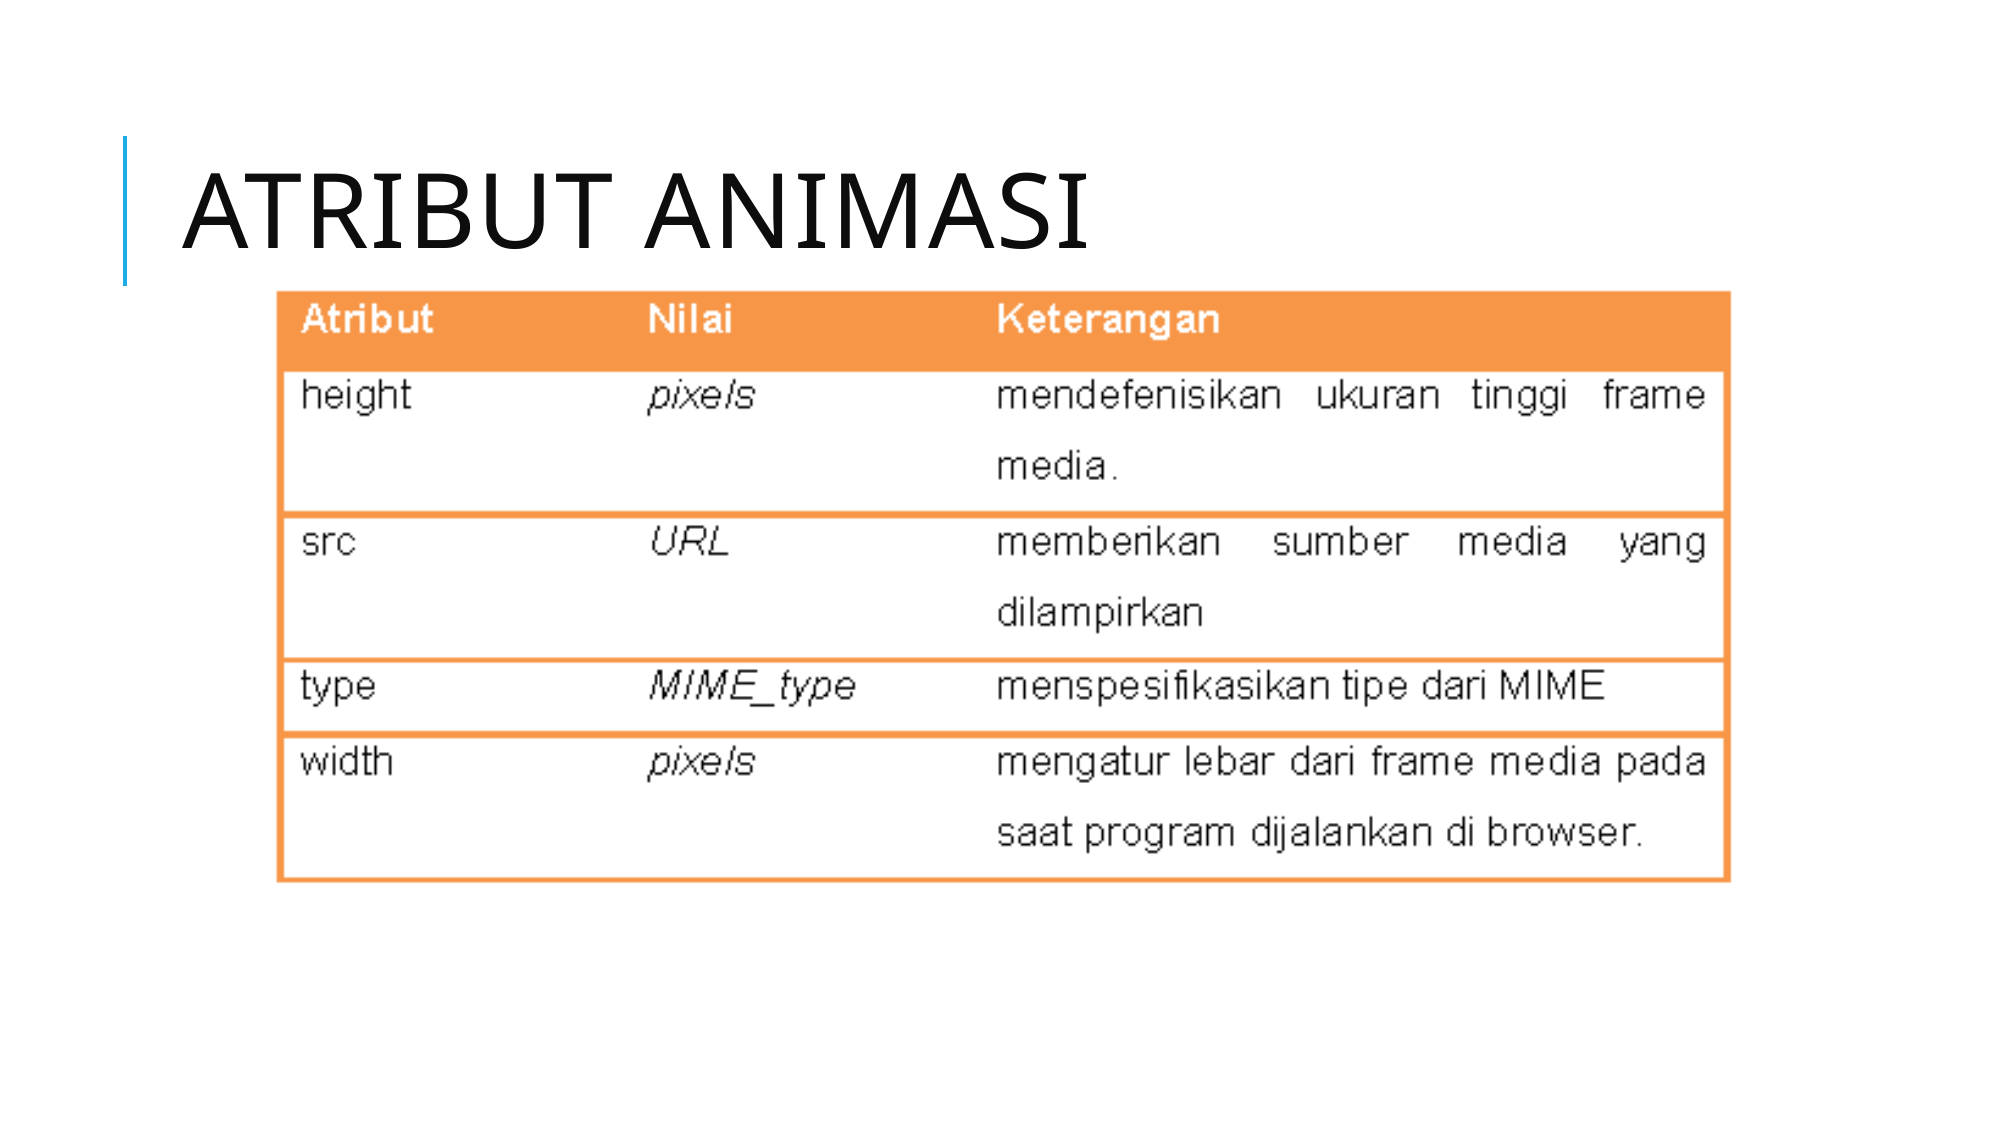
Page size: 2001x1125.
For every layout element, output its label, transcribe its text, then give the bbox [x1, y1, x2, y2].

picture [274, 287, 1735, 888]
title ATRIBUT ANIMASI [168, 96, 1763, 342]
